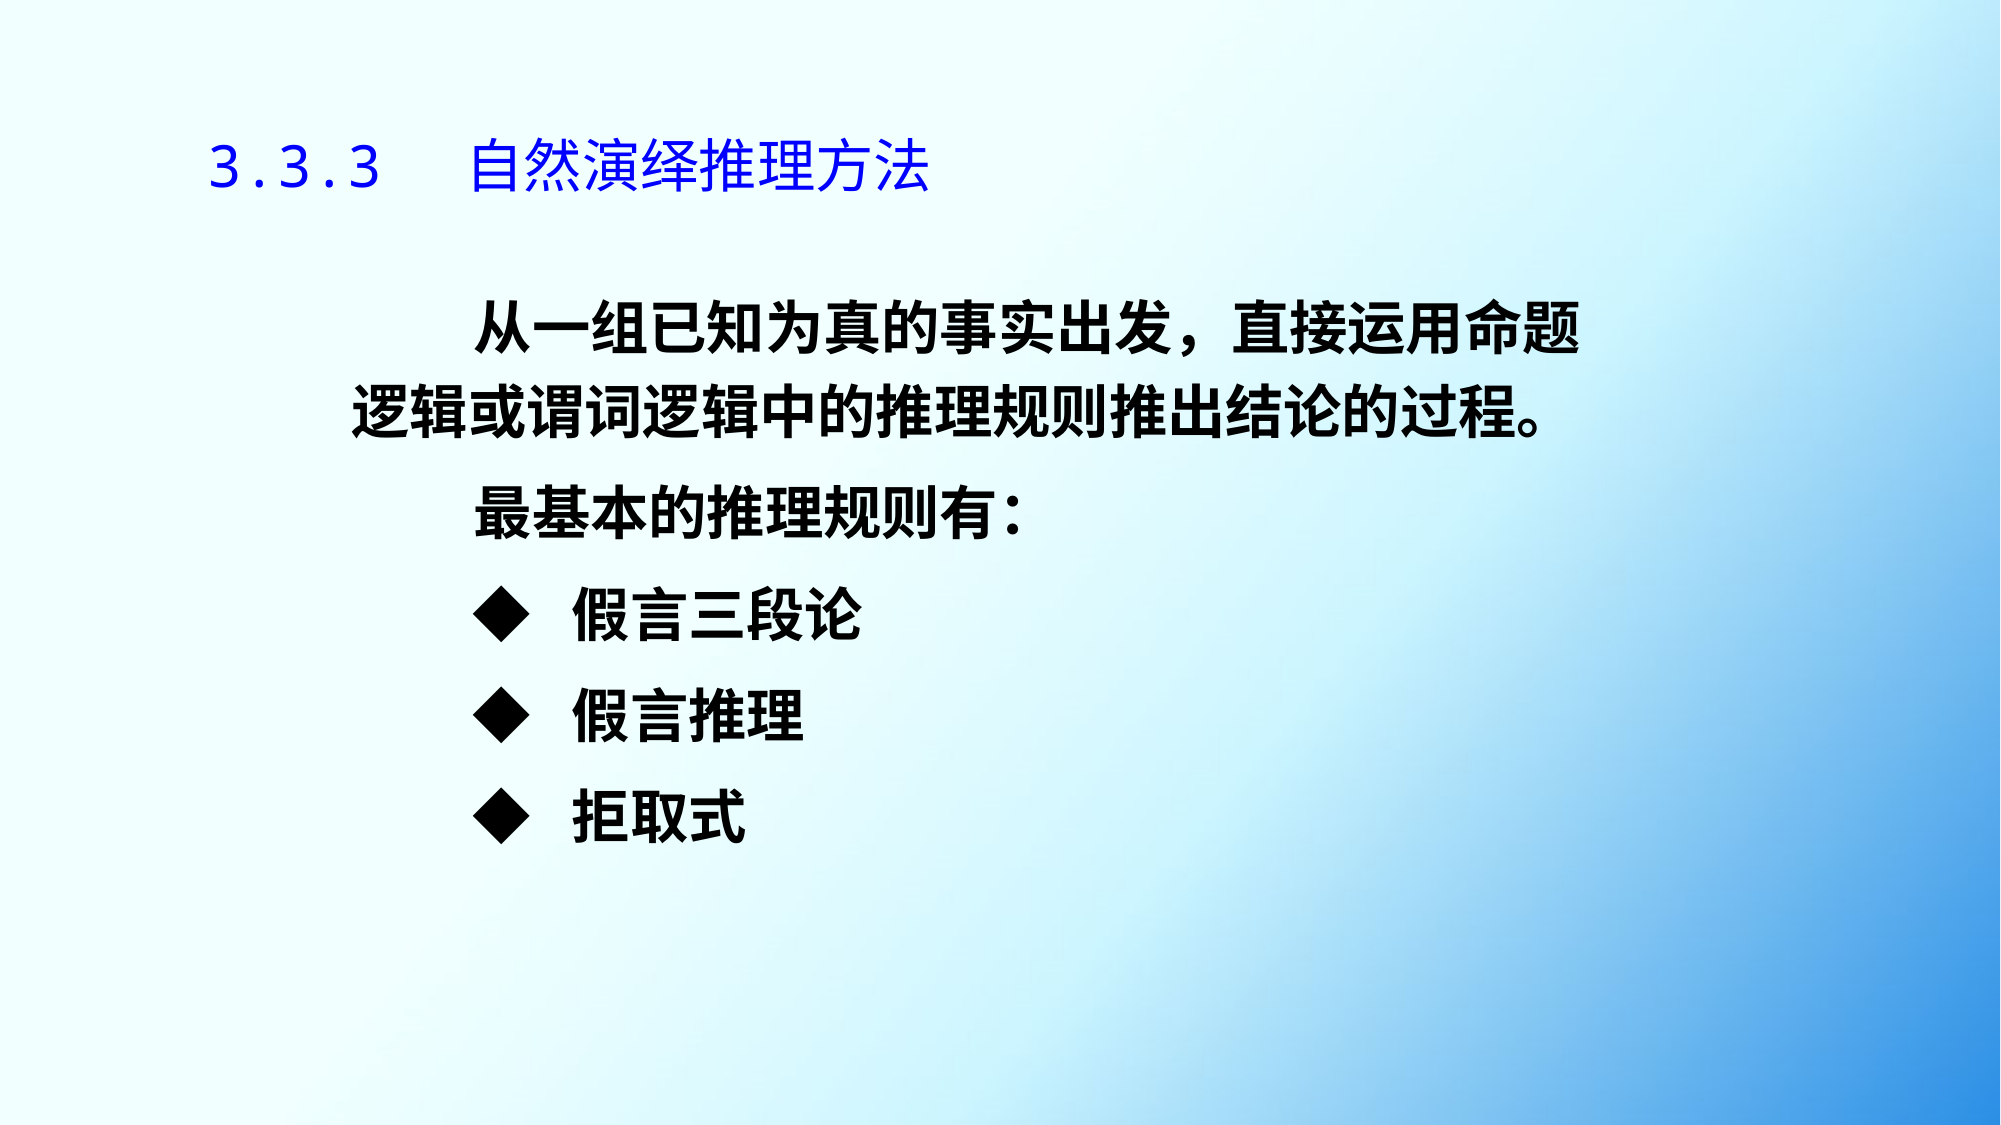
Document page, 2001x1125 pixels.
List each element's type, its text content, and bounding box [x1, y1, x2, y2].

title 3.3.3 自然演绎推理方法 [191, 115, 1542, 222]
slide_number [1412, 1042, 1863, 1103]
list 从一组已知为真的事实出发，直接运用命题逻辑或谓词逻辑中的推理规则推出结论的过程。 最基本的推理规则有： ◆ 假言三段论 ◆ 假言推理 ◆ 拒取式 [299, 269, 1650, 1026]
picture [0, 0, 2001, 1125]
